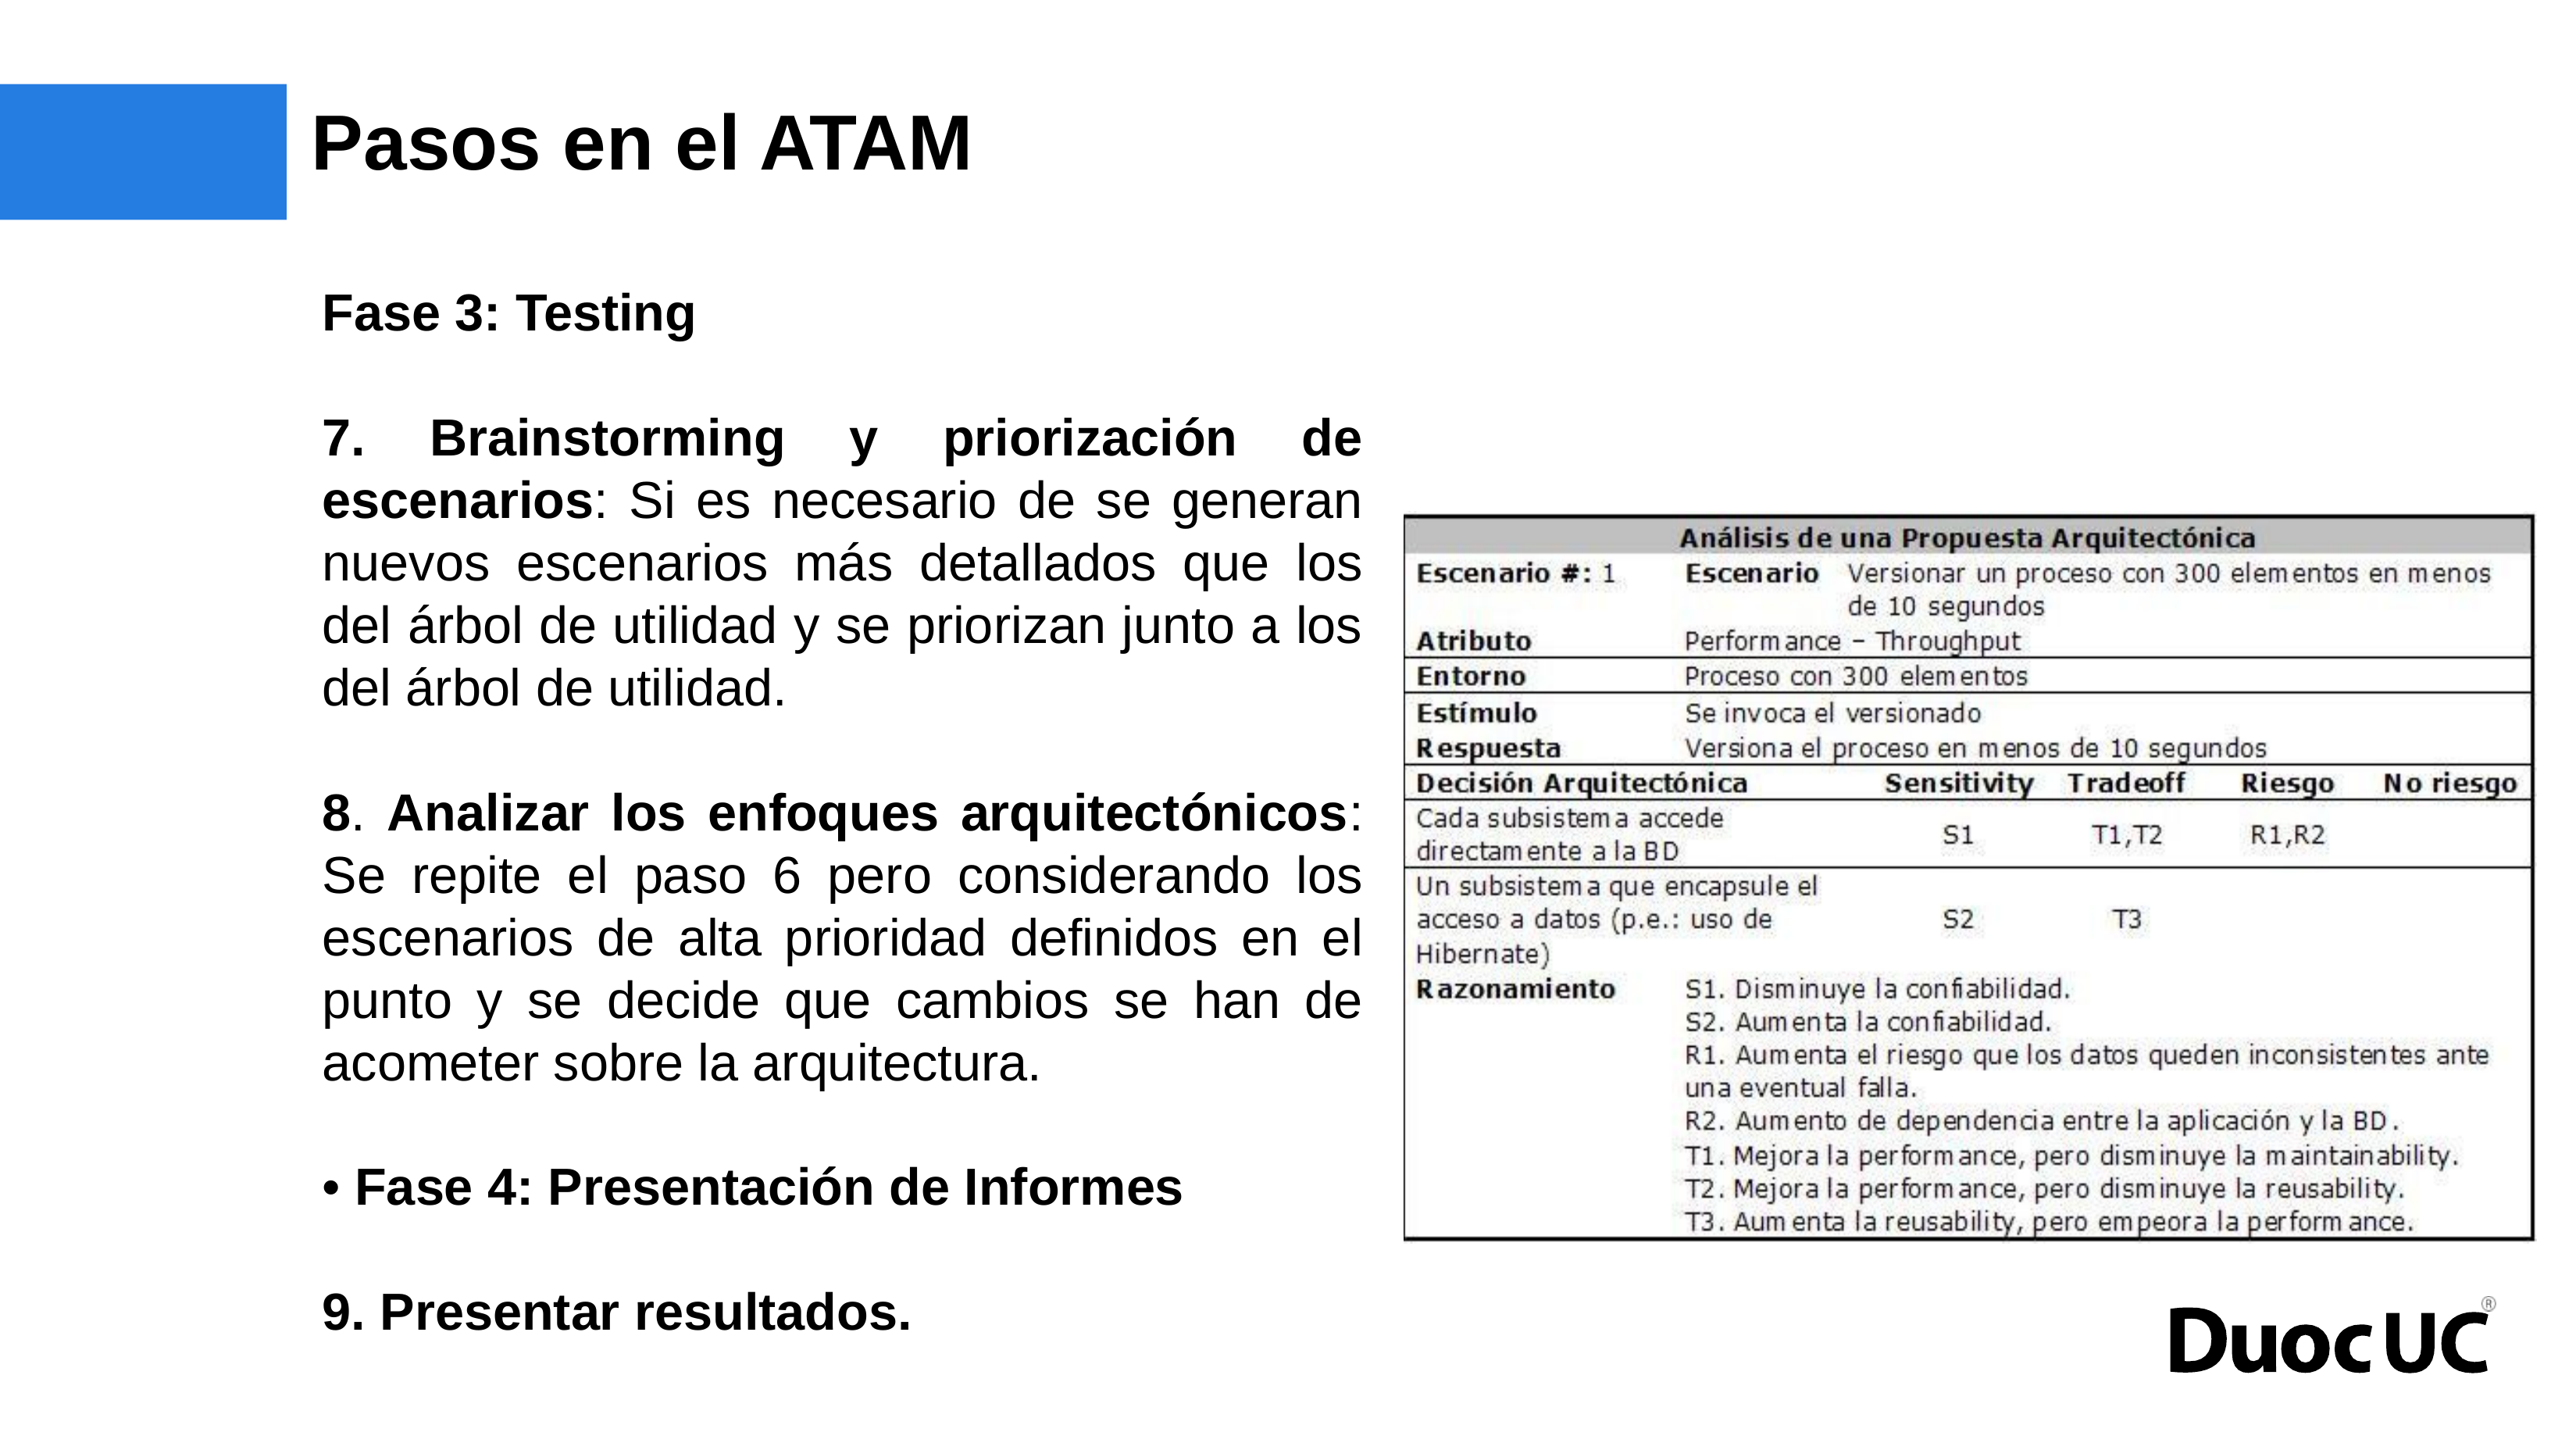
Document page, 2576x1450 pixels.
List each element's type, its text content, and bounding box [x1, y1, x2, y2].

title Pasos en el ATAM [311, 91, 2489, 187]
text_box Fase 3: Testing 7. Brainstorming y priorización de escenarios: Si es necesario de se generan nuevos escenarios más detallados que los del árbol de utilidad y se priorizan junto a los del árbol de utilidad. 8. Analizar los enfoques arquitectónicos: Se repite el paso 6 pero considerando los escenarios de alta prioridad definidos en el punto y se decide que cambios se han de acometer sobre la arquitectura. • Fase 4: Presentación de Informes 9. Presentar resultados. [310, 273, 1375, 1347]
picture [1404, 511, 2537, 1245]
picture [2481, 1296, 2496, 1312]
